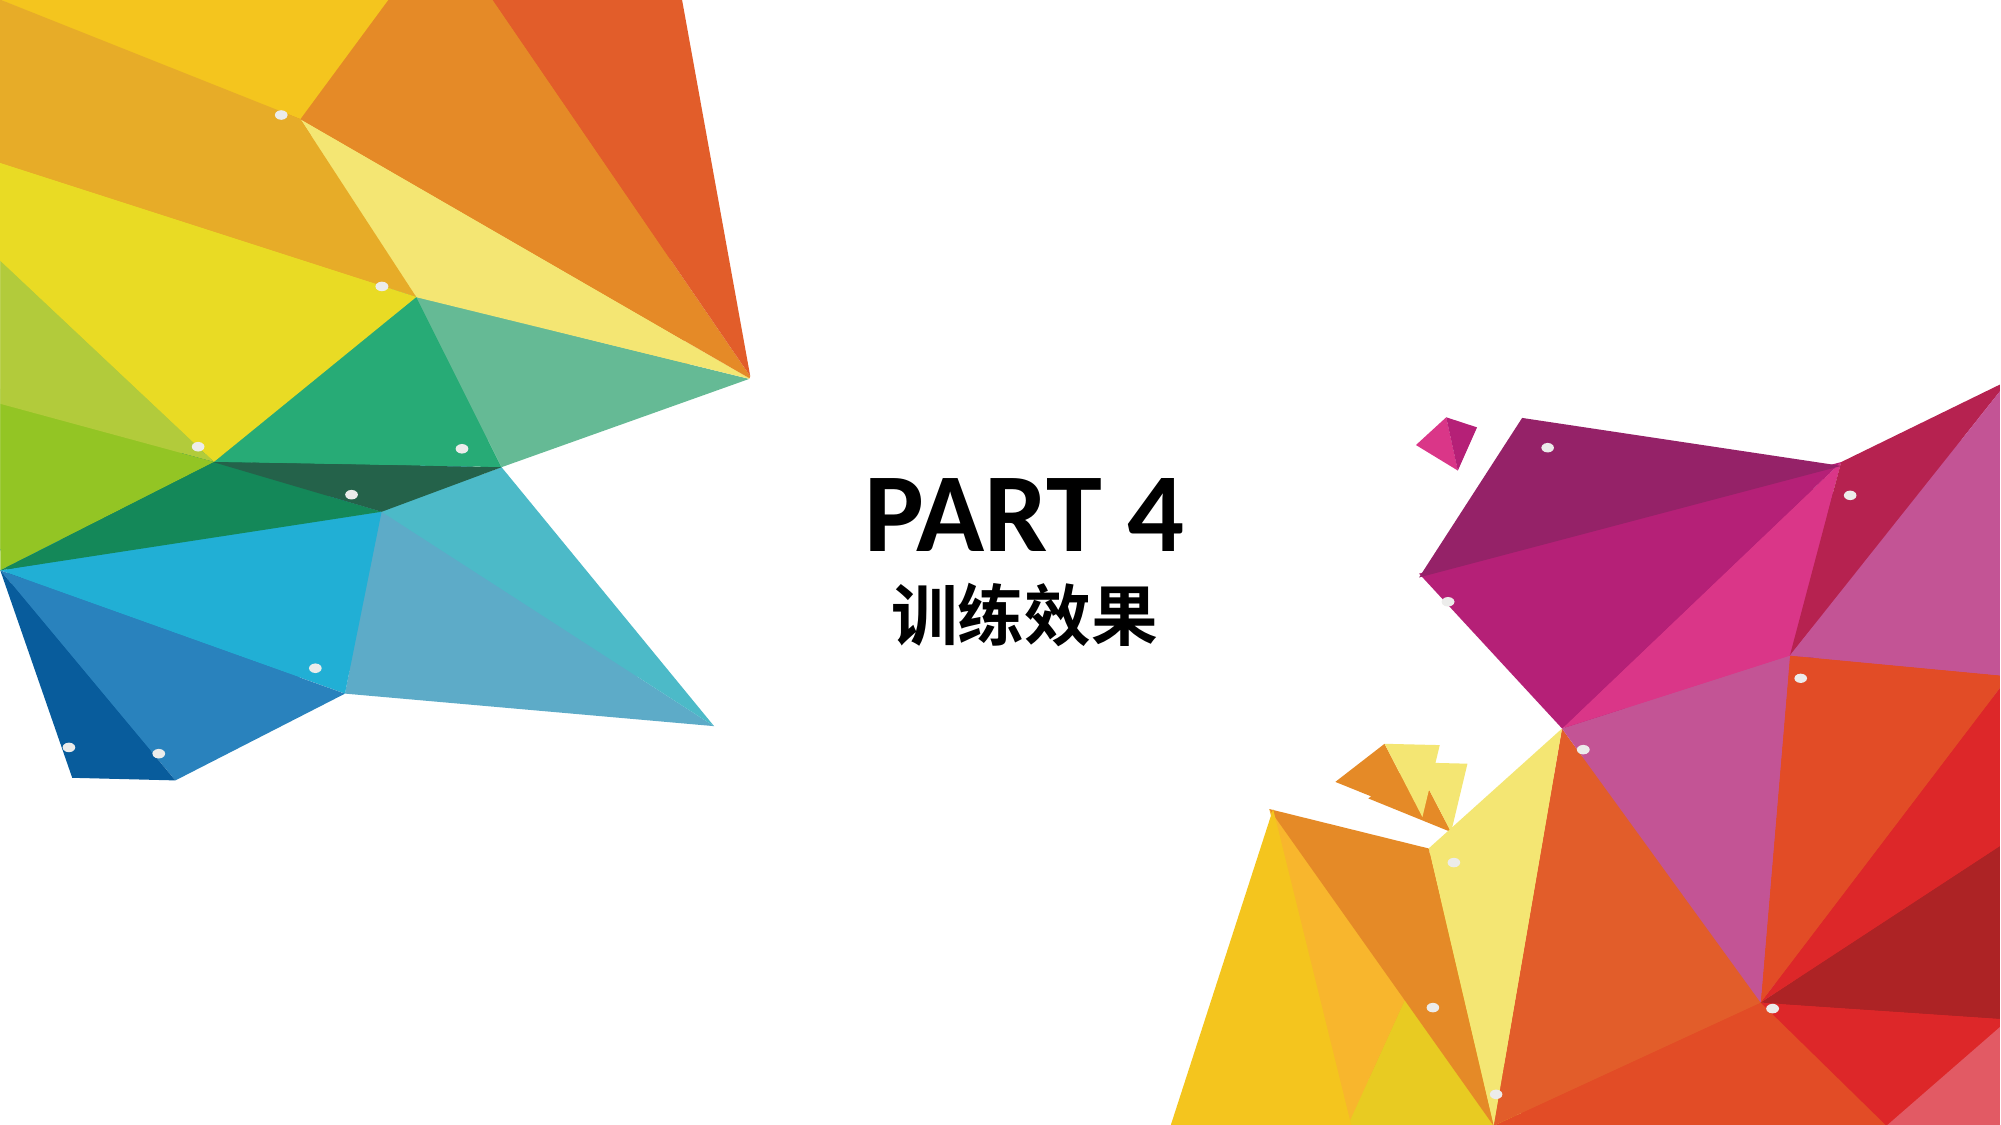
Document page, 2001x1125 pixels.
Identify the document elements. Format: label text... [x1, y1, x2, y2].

text_box PART 4 训练效果 [766, 431, 1216, 662]
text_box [1216, 333, 1963, 1125]
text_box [0, 15, 766, 766]
